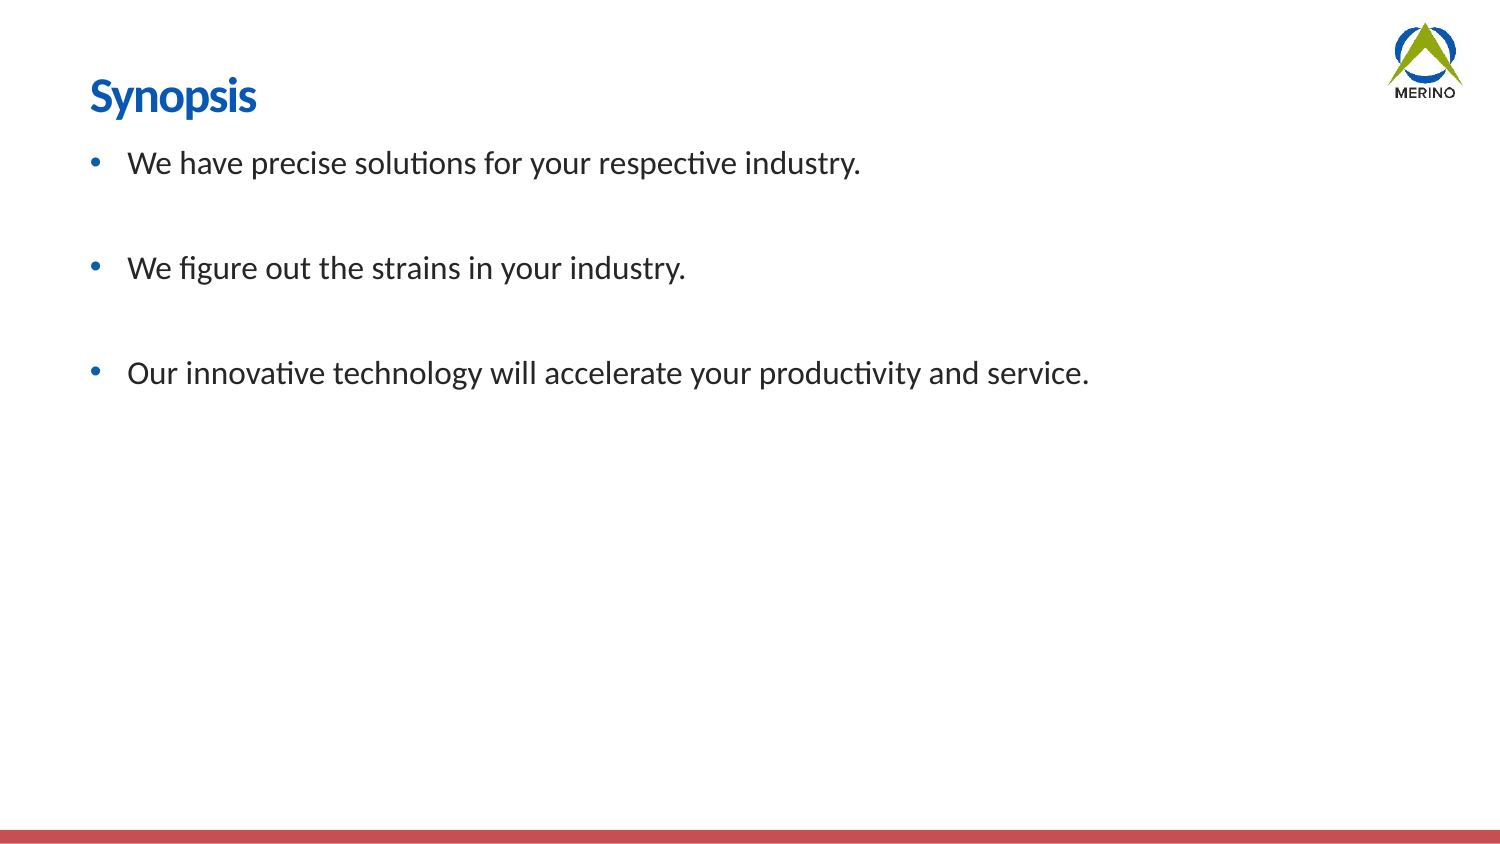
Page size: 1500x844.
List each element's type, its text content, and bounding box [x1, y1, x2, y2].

title Synopsis [75, 62, 1363, 122]
list We have precise solutions for your respective industry. We figure out the strains in your industry. Our innovative technology will accelerate your productivity and service. [75, 134, 1363, 772]
picture [1387, 22, 1463, 98]
